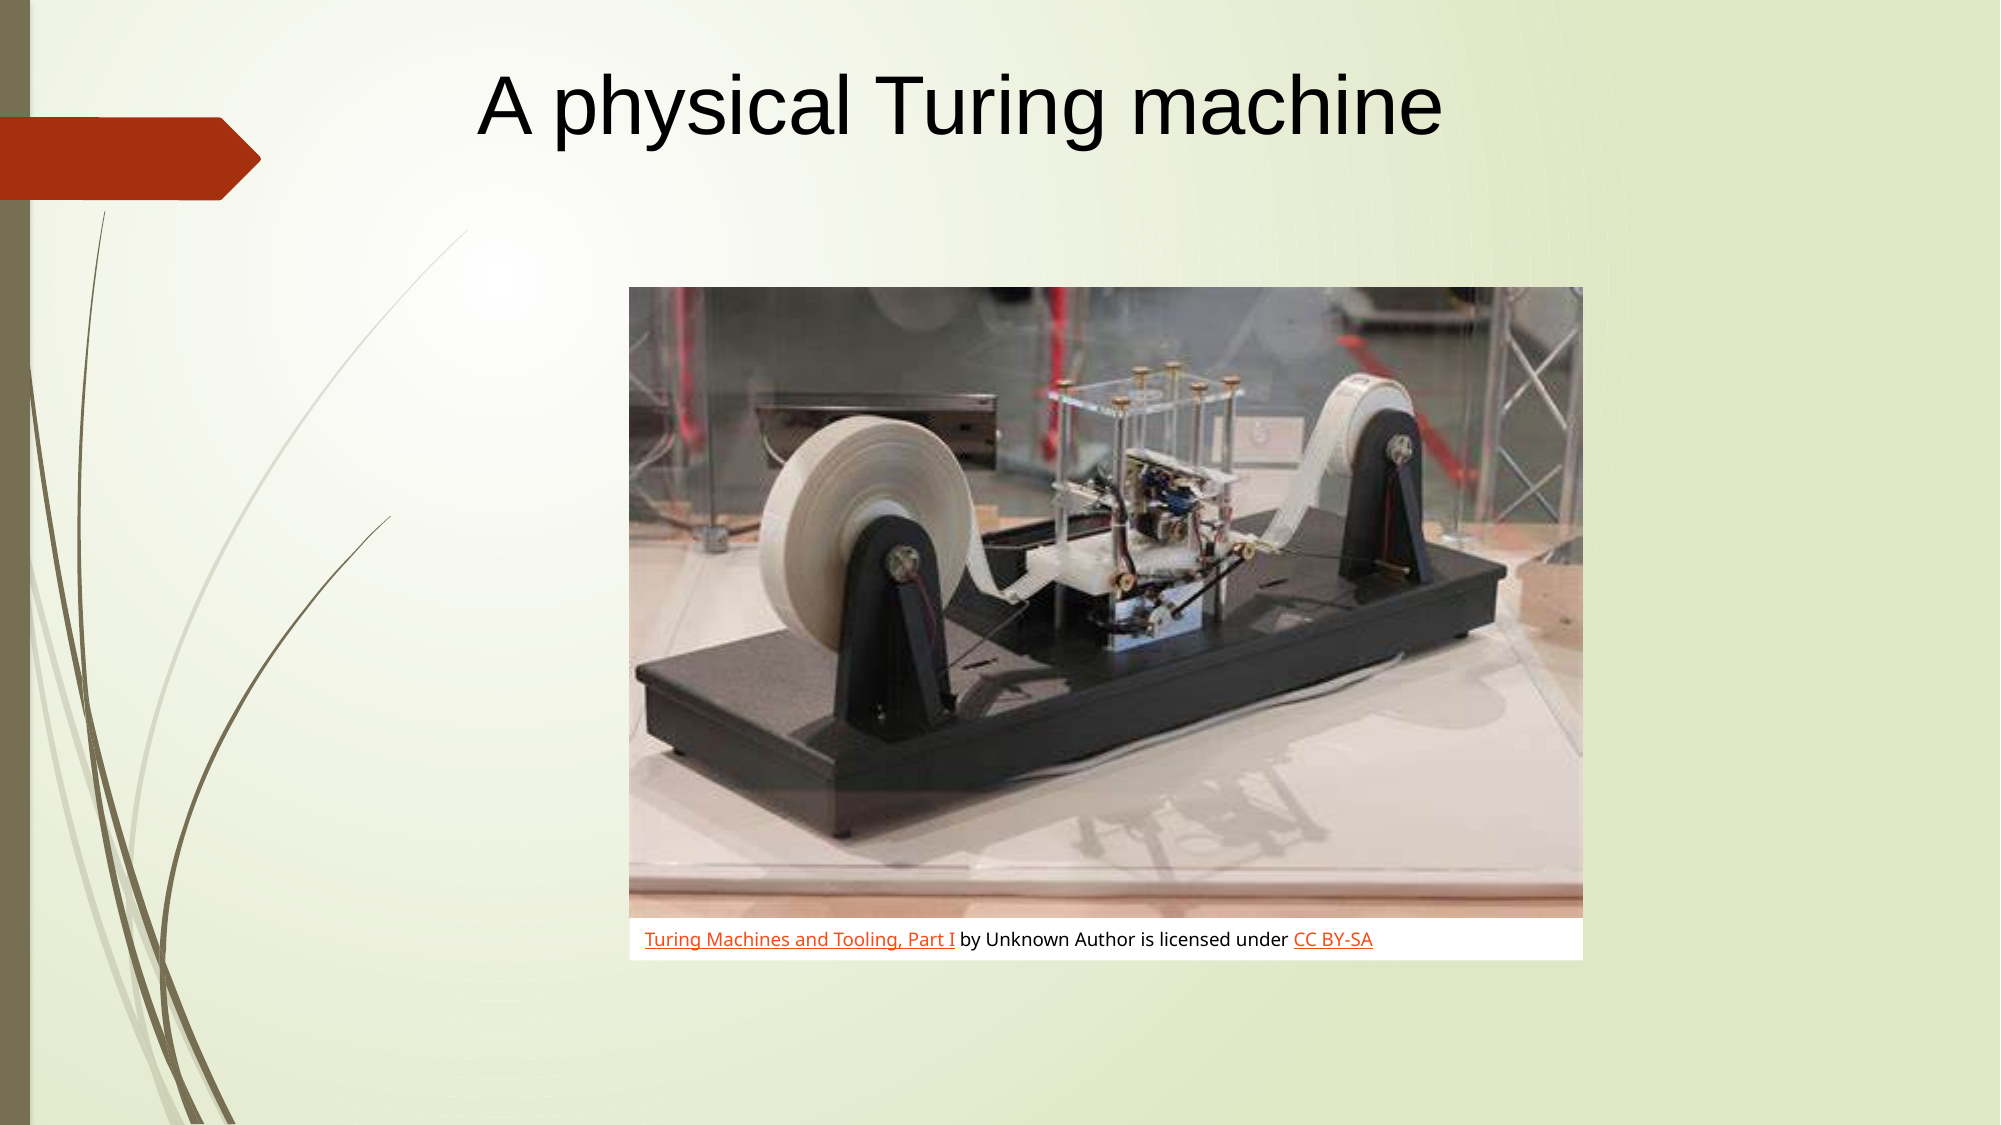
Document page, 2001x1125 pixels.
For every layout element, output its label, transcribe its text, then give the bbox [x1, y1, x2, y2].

text_box A physical Turing machine [463, 43, 1946, 159]
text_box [629, 287, 1584, 991]
